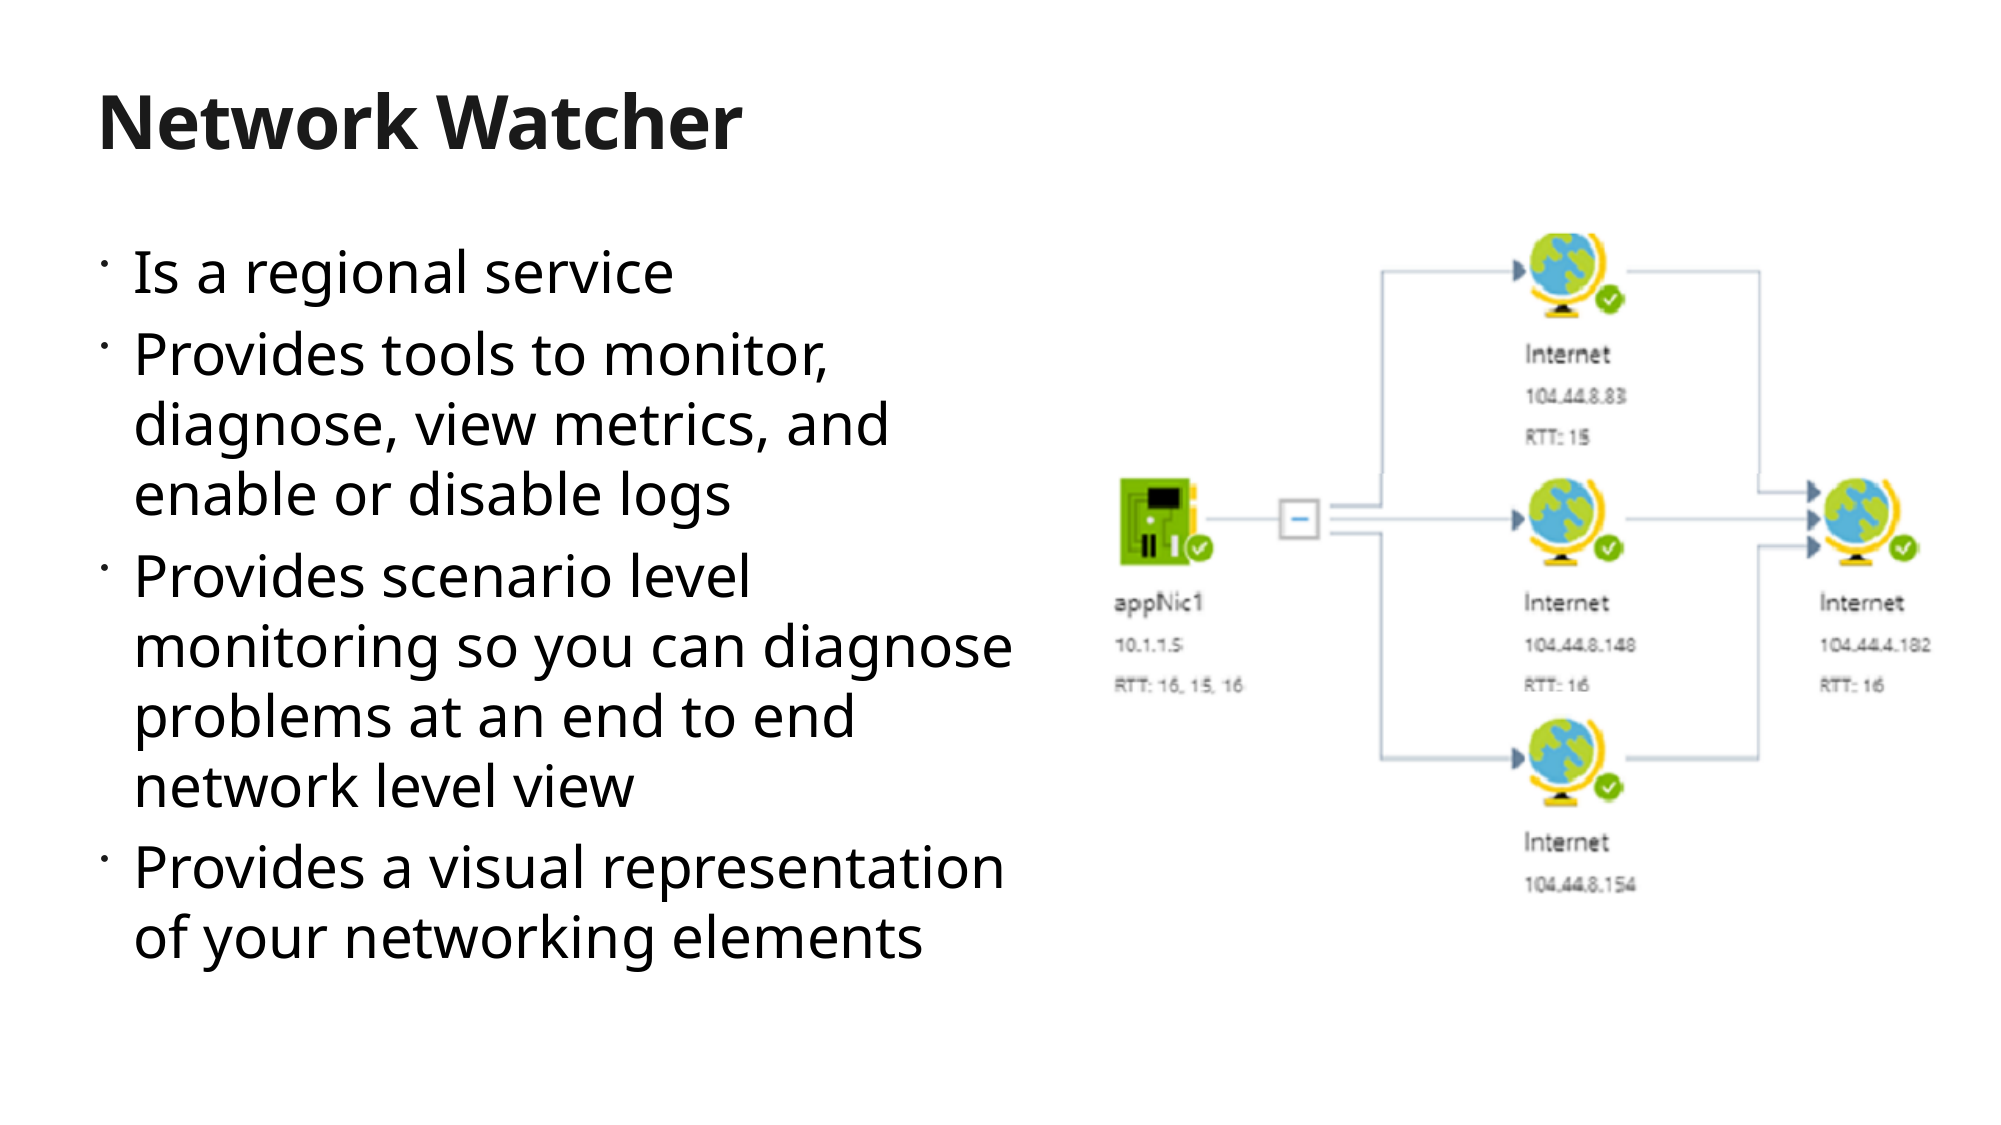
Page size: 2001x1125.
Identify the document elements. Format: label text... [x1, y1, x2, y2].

title Network Watcher [96, 75, 1904, 166]
picture [1100, 223, 1950, 905]
list Is a regional service Provides tools to monitor, diagnose, view metrics, and enable or disable logs Provides scenario level monitoring so you can diagnose problems at an end to end network level view Provides a visual representation of your networking elements [95, 235, 1025, 999]
